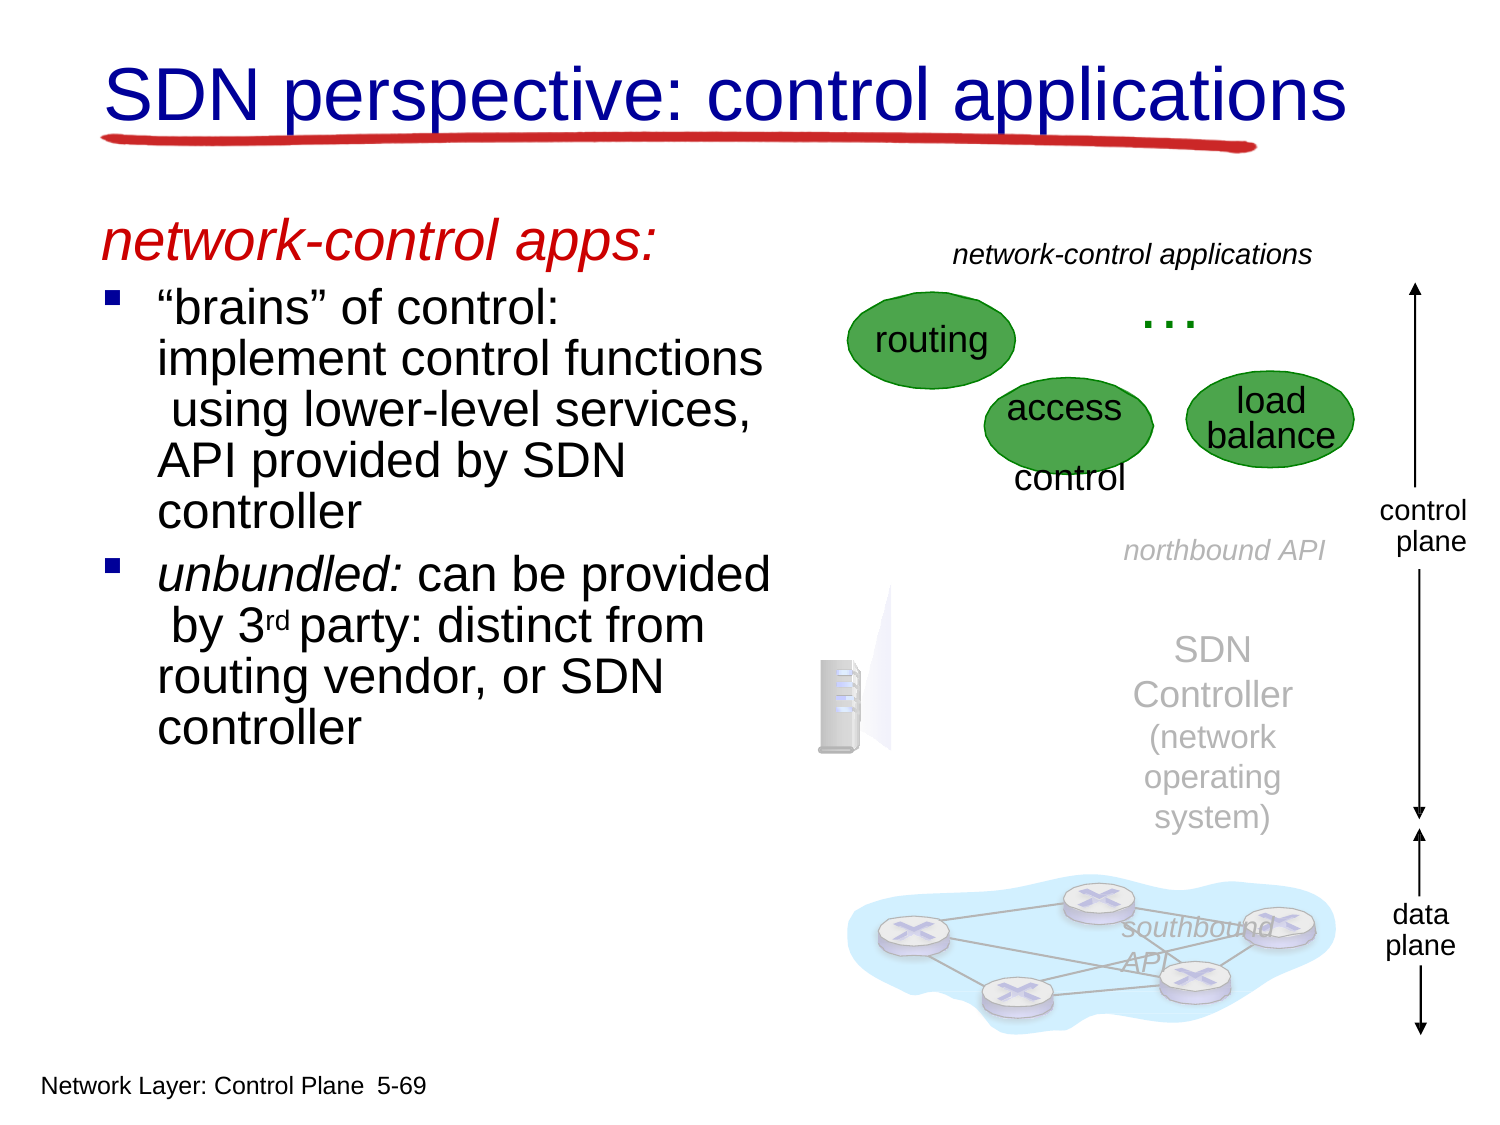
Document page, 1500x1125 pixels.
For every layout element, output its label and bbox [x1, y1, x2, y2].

text_box [984, 377, 1154, 499]
text_box [98, 200, 768, 539]
text_box [1413, 569, 1426, 820]
text_box [950, 232, 1317, 342]
text_box [1186, 371, 1355, 468]
text_box [1408, 282, 1422, 488]
text_box [1383, 828, 1459, 962]
text_box [1414, 965, 1428, 1036]
title [101, 43, 1352, 234]
text_box [1377, 489, 1470, 558]
text_box [95, 127, 1271, 160]
text_box [38, 1069, 435, 1125]
text_box [847, 292, 1016, 389]
text_box [96, 506, 1353, 1125]
